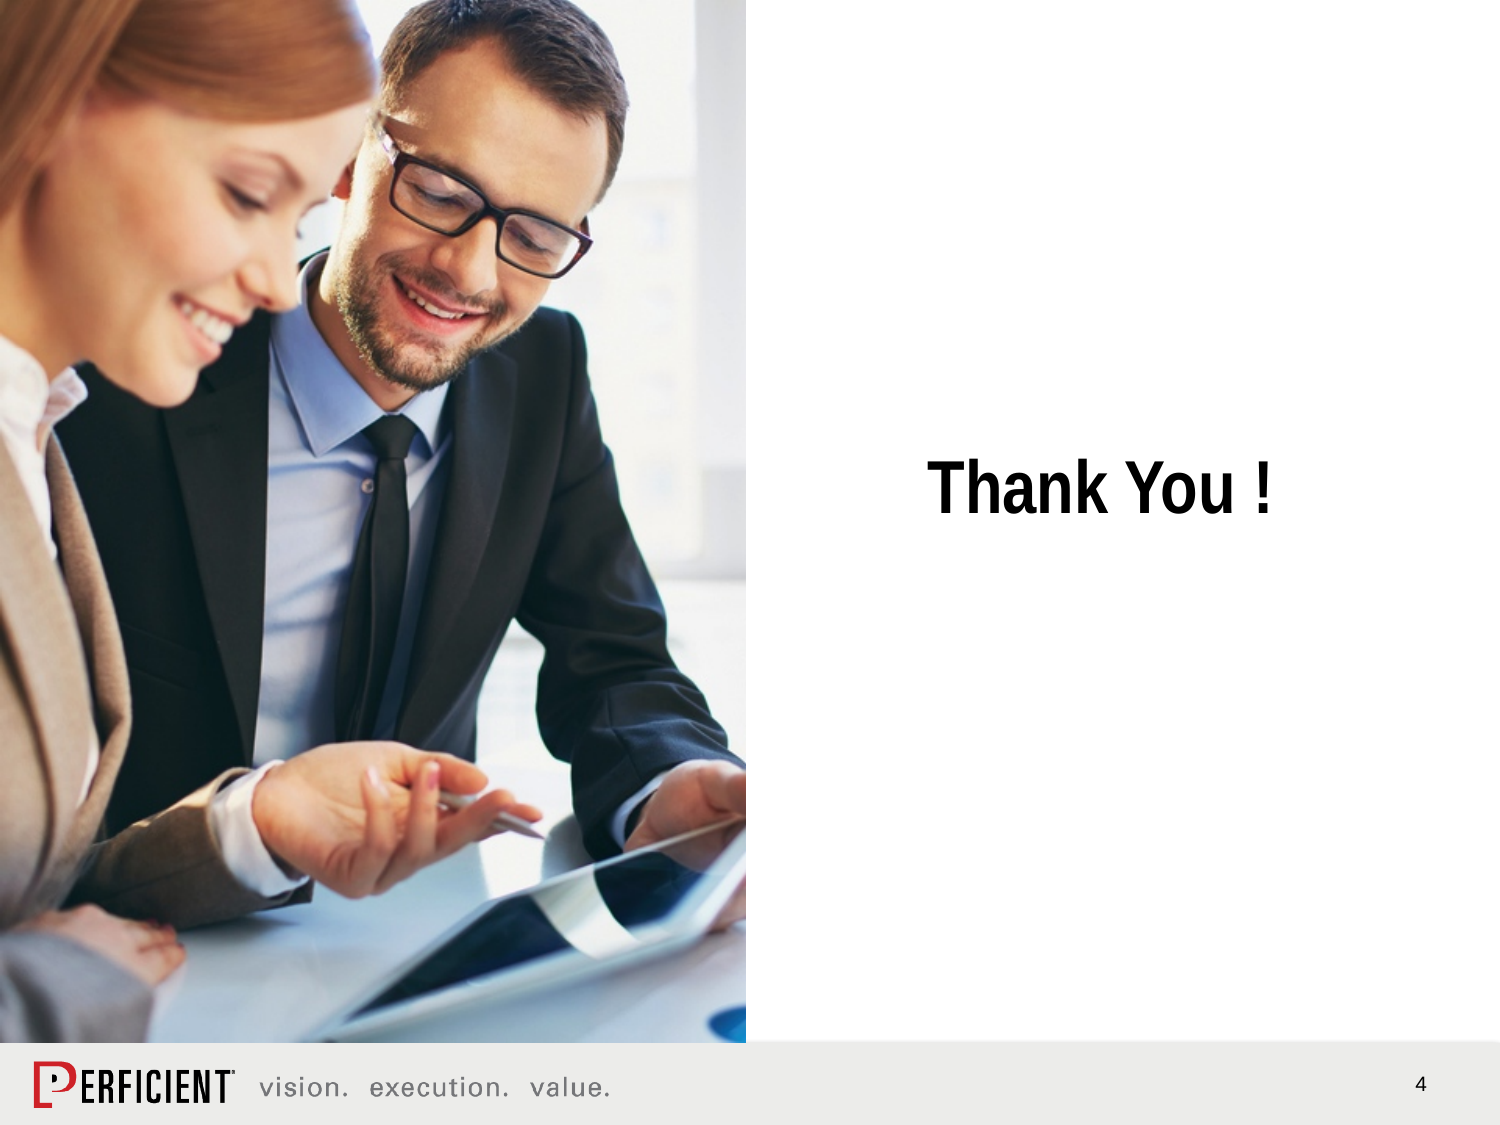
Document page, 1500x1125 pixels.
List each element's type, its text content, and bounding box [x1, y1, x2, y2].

list Thank You ! [912, 431, 1306, 538]
picture [0, 0, 746, 1043]
picture [27, 1055, 614, 1113]
